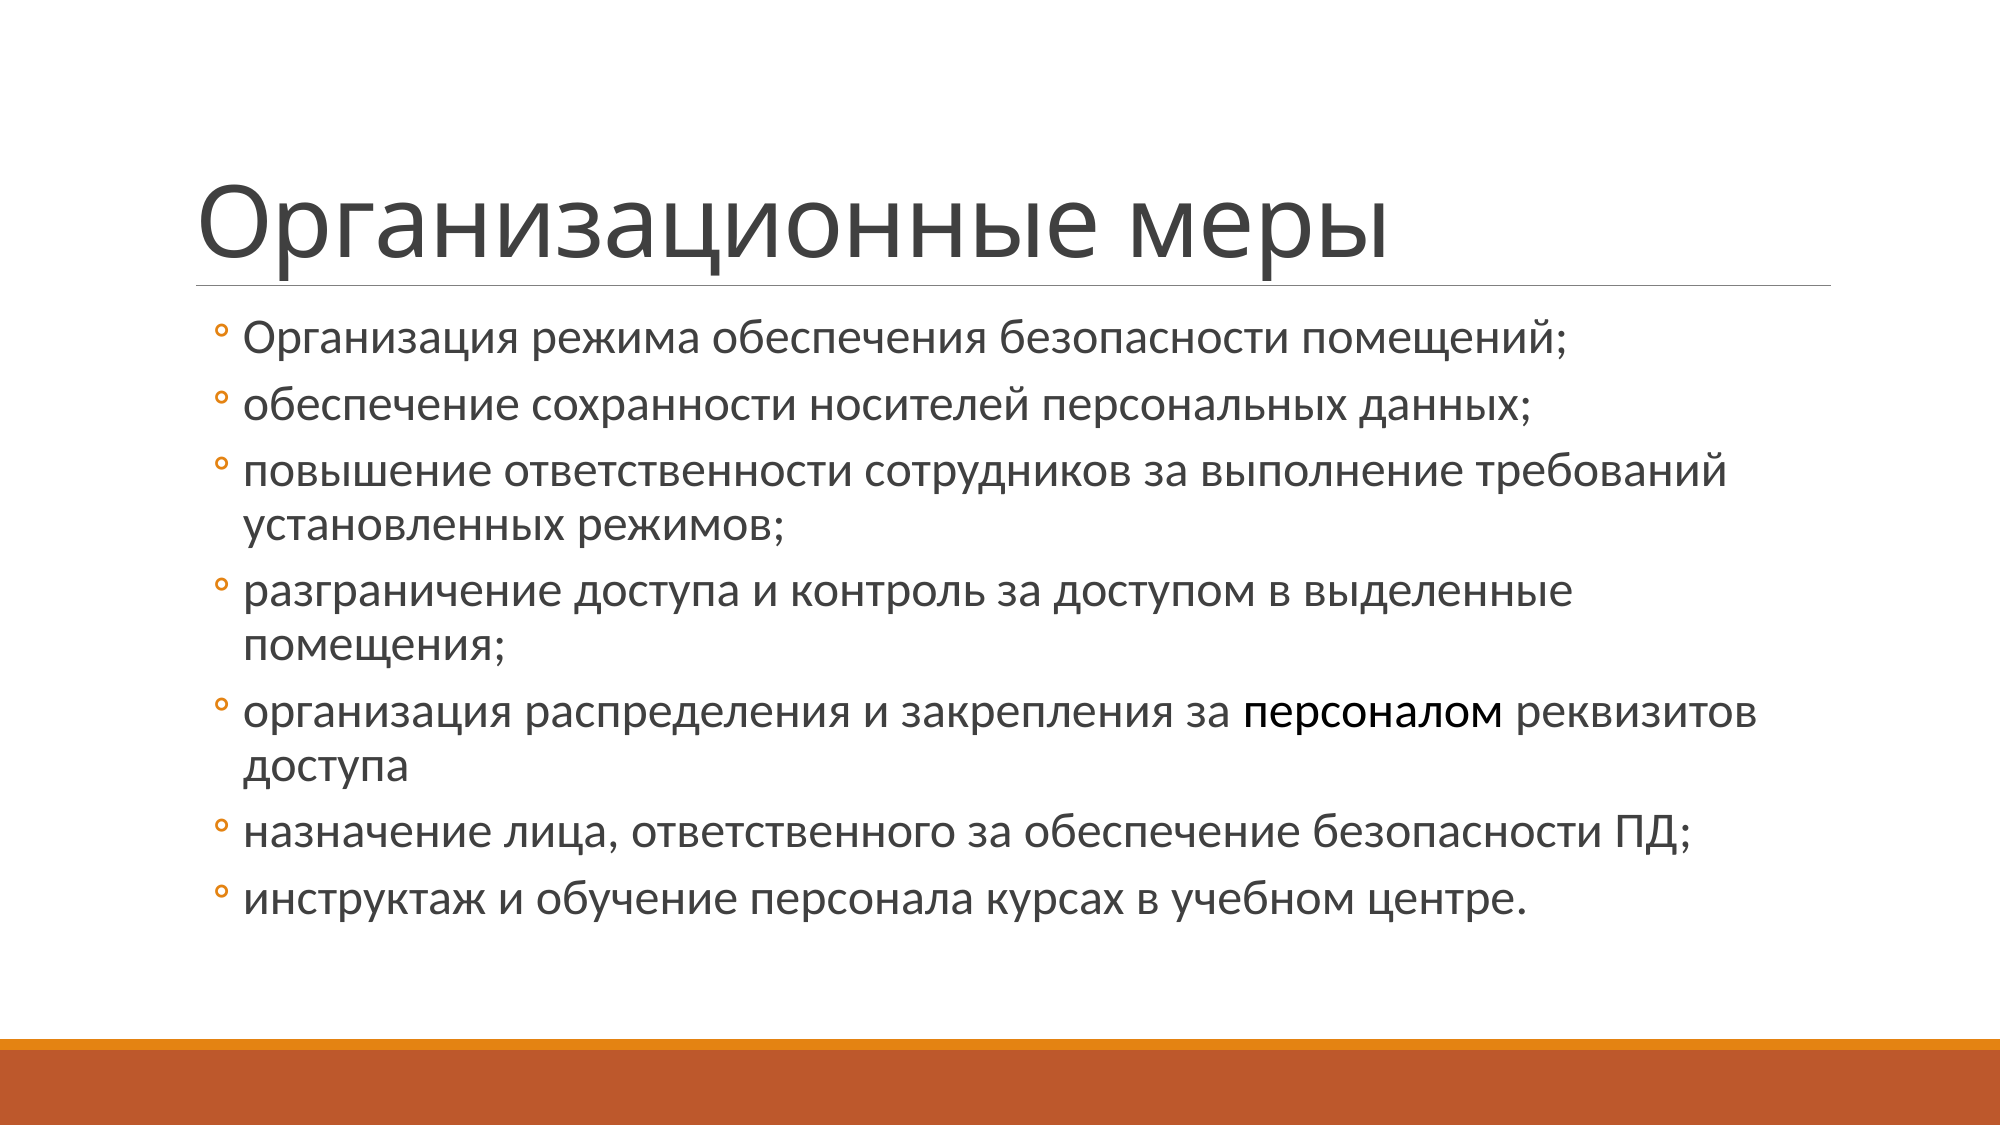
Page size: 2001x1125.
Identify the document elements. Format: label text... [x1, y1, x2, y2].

title Организационные меры [180, 47, 1830, 285]
list Организация режима обеспечения безопасности помещений; обеспечение сохранности носителей персональных данных; повышение ответственности сотрудников за выполнение требований установленных режимов; разграничение доступа и контроль за доступом в выделенные помещения; организация распределения и закрепления за персоналом реквизитов доступа назначение лица, ответственного за обеспечение безопасности ПД; инструктаж и обучение персонала курсах в учебном центре. [180, 302, 1830, 963]
